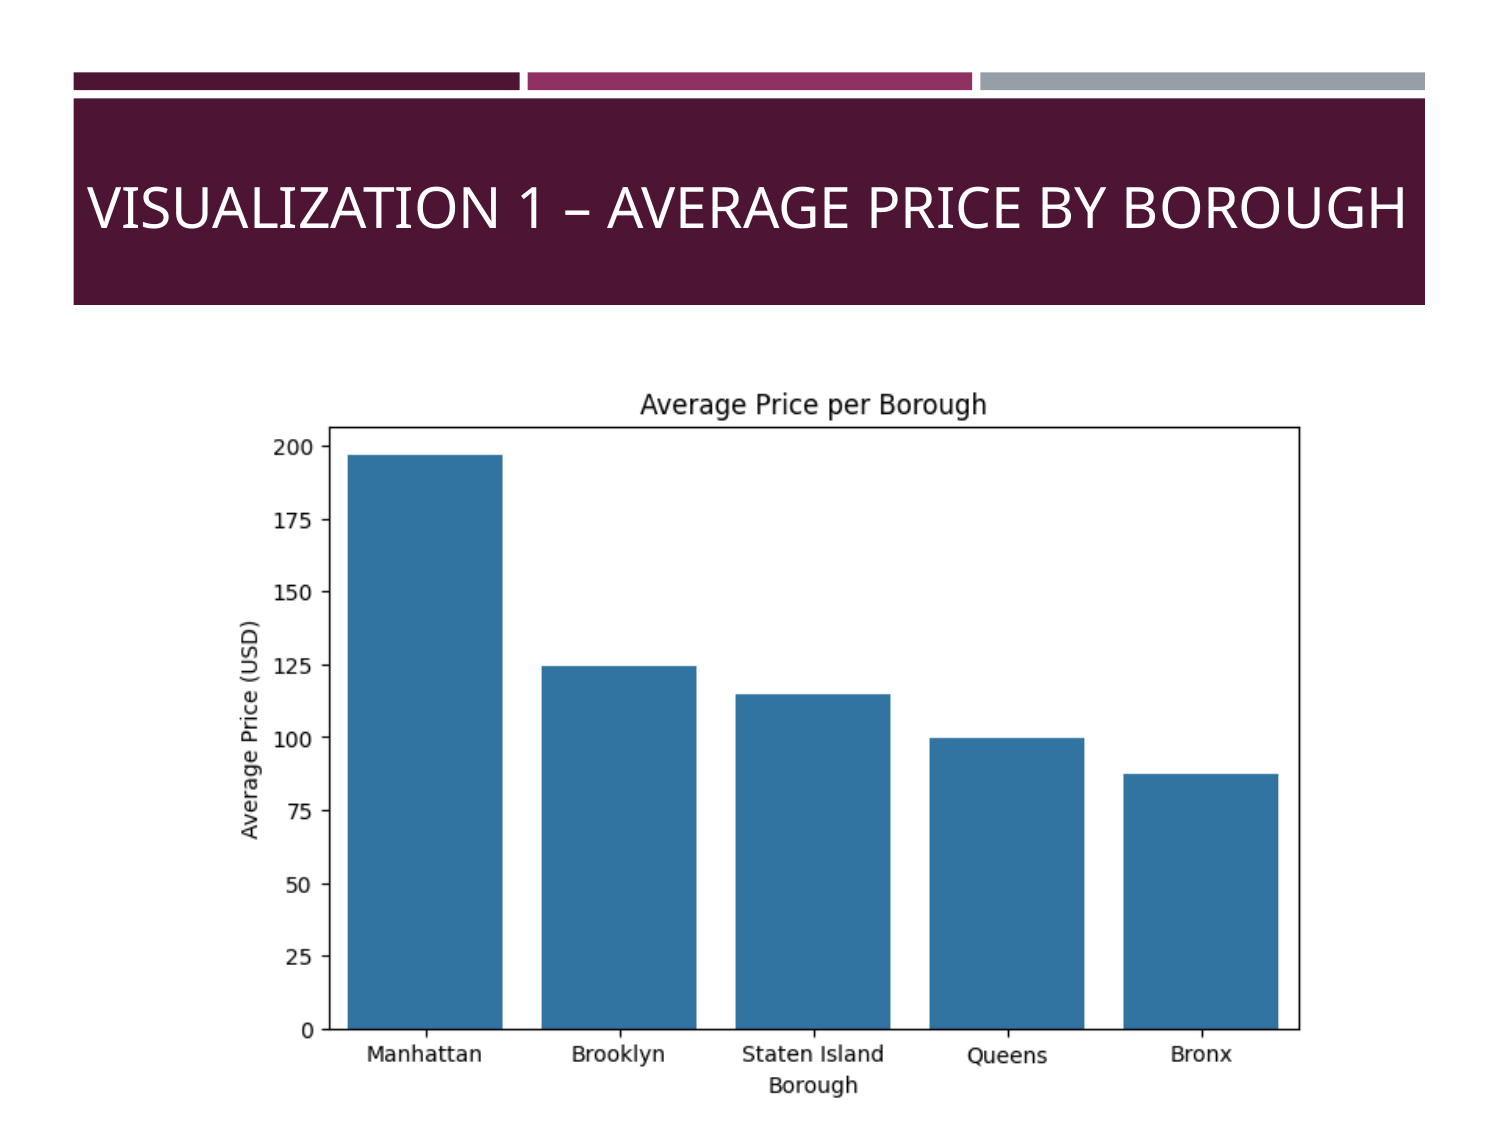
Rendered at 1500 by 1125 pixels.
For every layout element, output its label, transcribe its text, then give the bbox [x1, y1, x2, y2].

title VISUALIZATION 1 – AVERAGE PRICE BY BOROUGH [72, 146, 1428, 248]
picture [226, 377, 1313, 1113]
